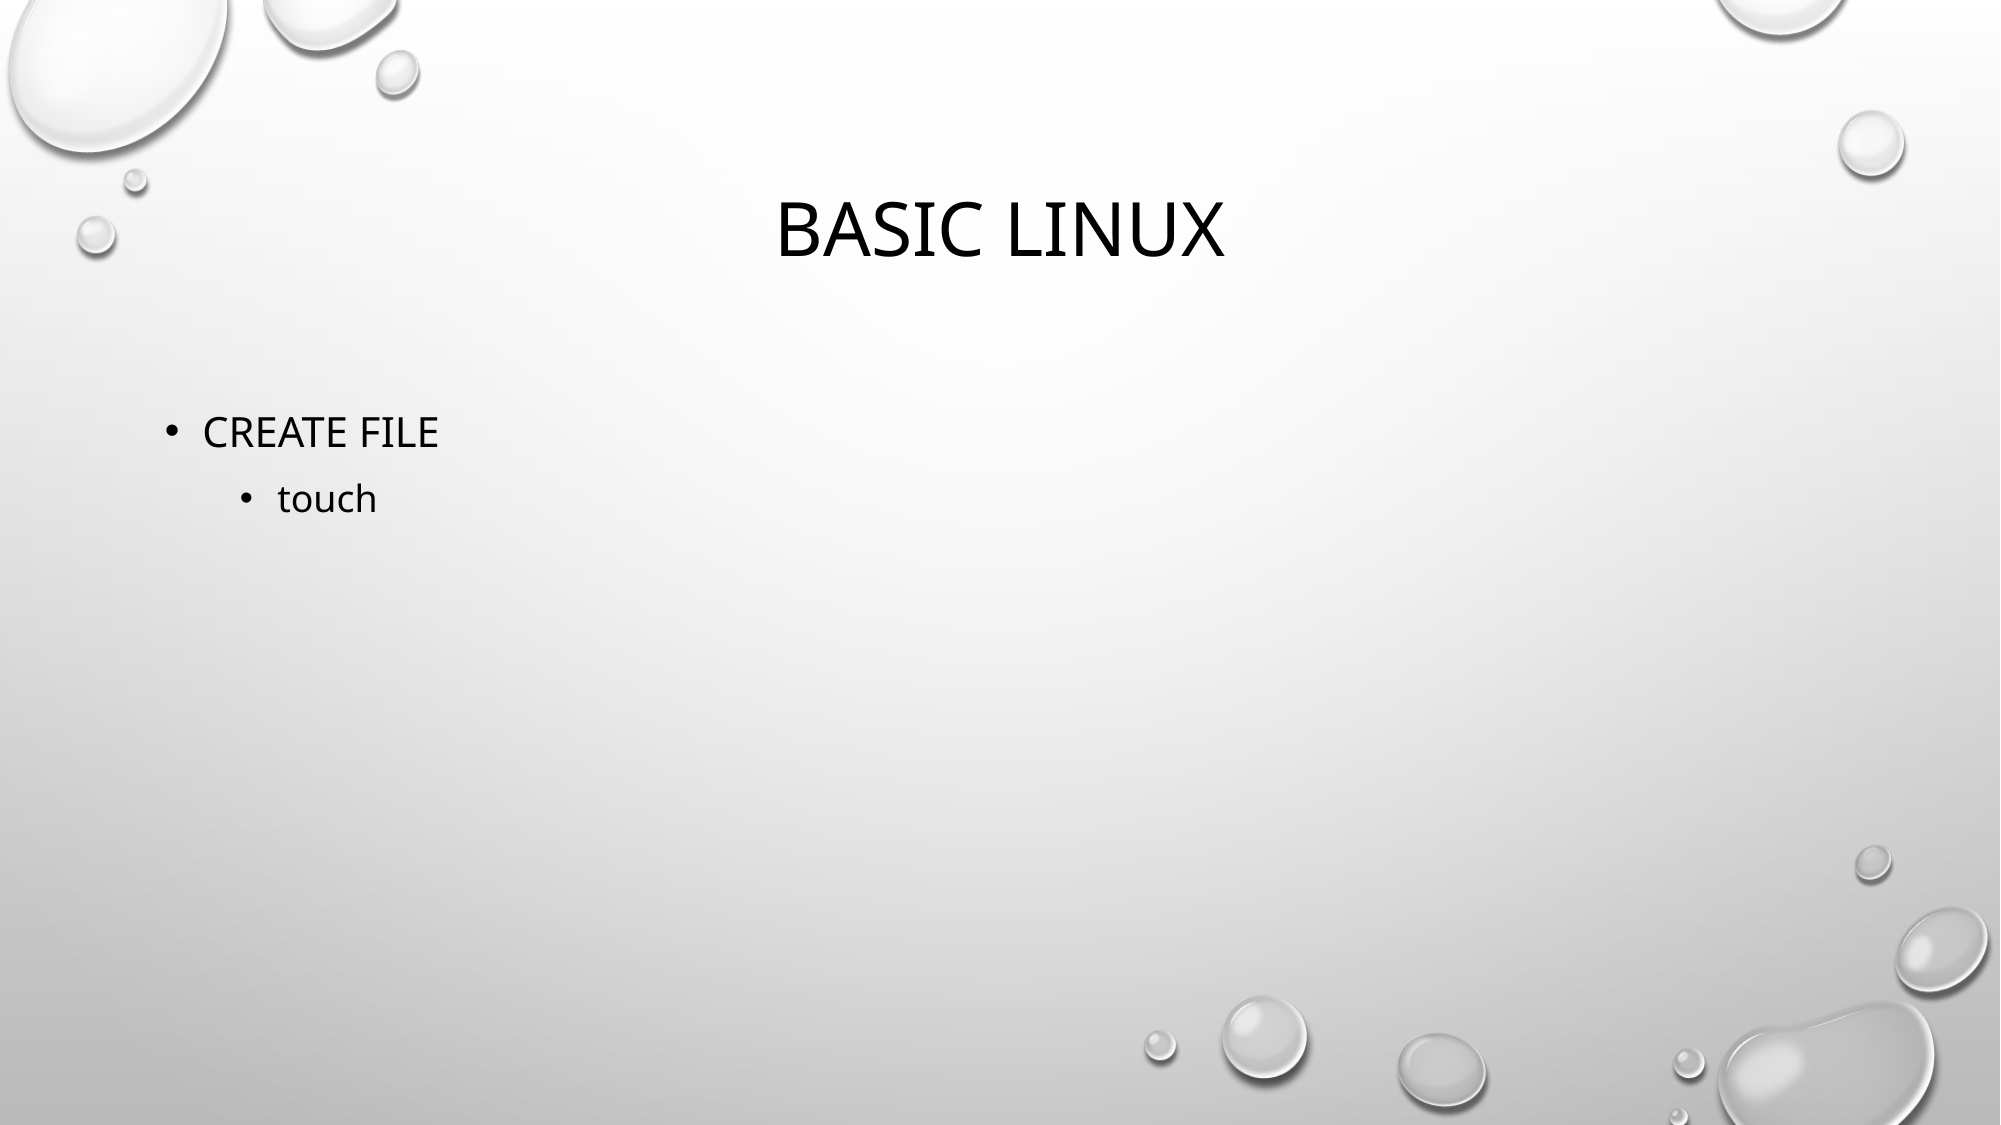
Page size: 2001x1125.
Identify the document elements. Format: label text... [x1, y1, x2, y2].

list create file touch [149, 388, 1850, 950]
picture [0, 0, 2000, 1125]
title Basic Linux [149, 101, 1851, 364]
